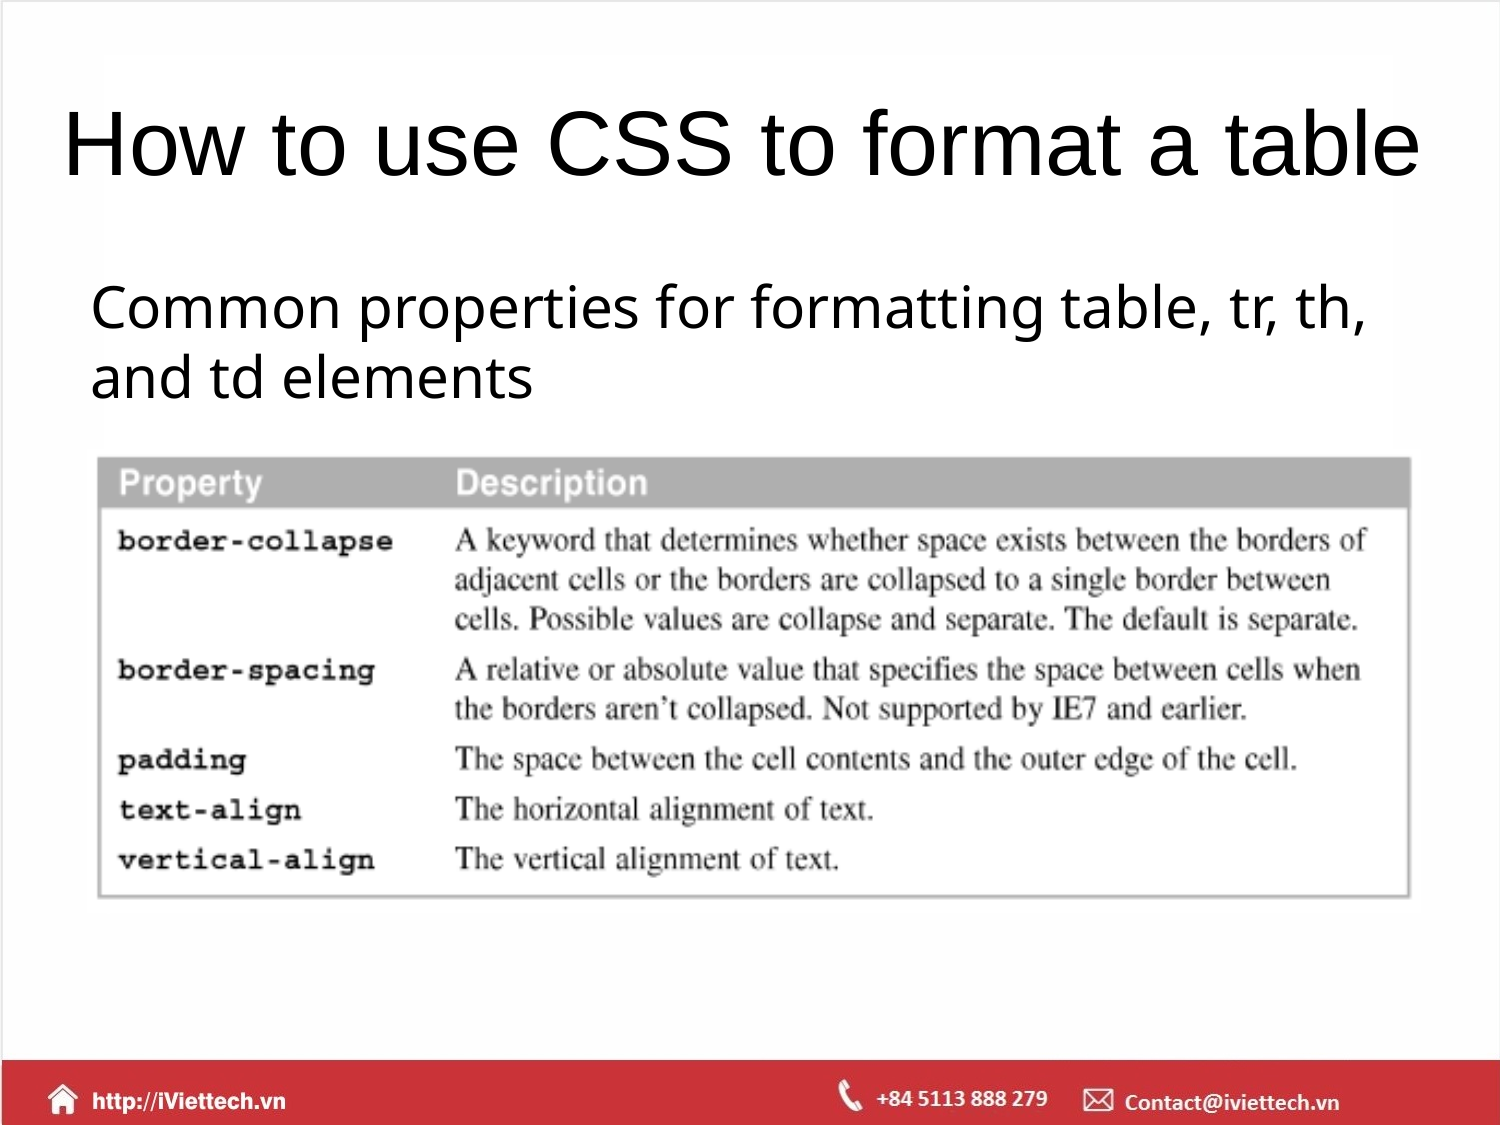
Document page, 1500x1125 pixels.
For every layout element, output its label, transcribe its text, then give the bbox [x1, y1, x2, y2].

list Common properties for formatting table, tr, th, and td elements [74, 262, 1426, 1006]
picture [0, 0, 1500, 1125]
title How to use CSS to format a table [12, 44, 1476, 233]
